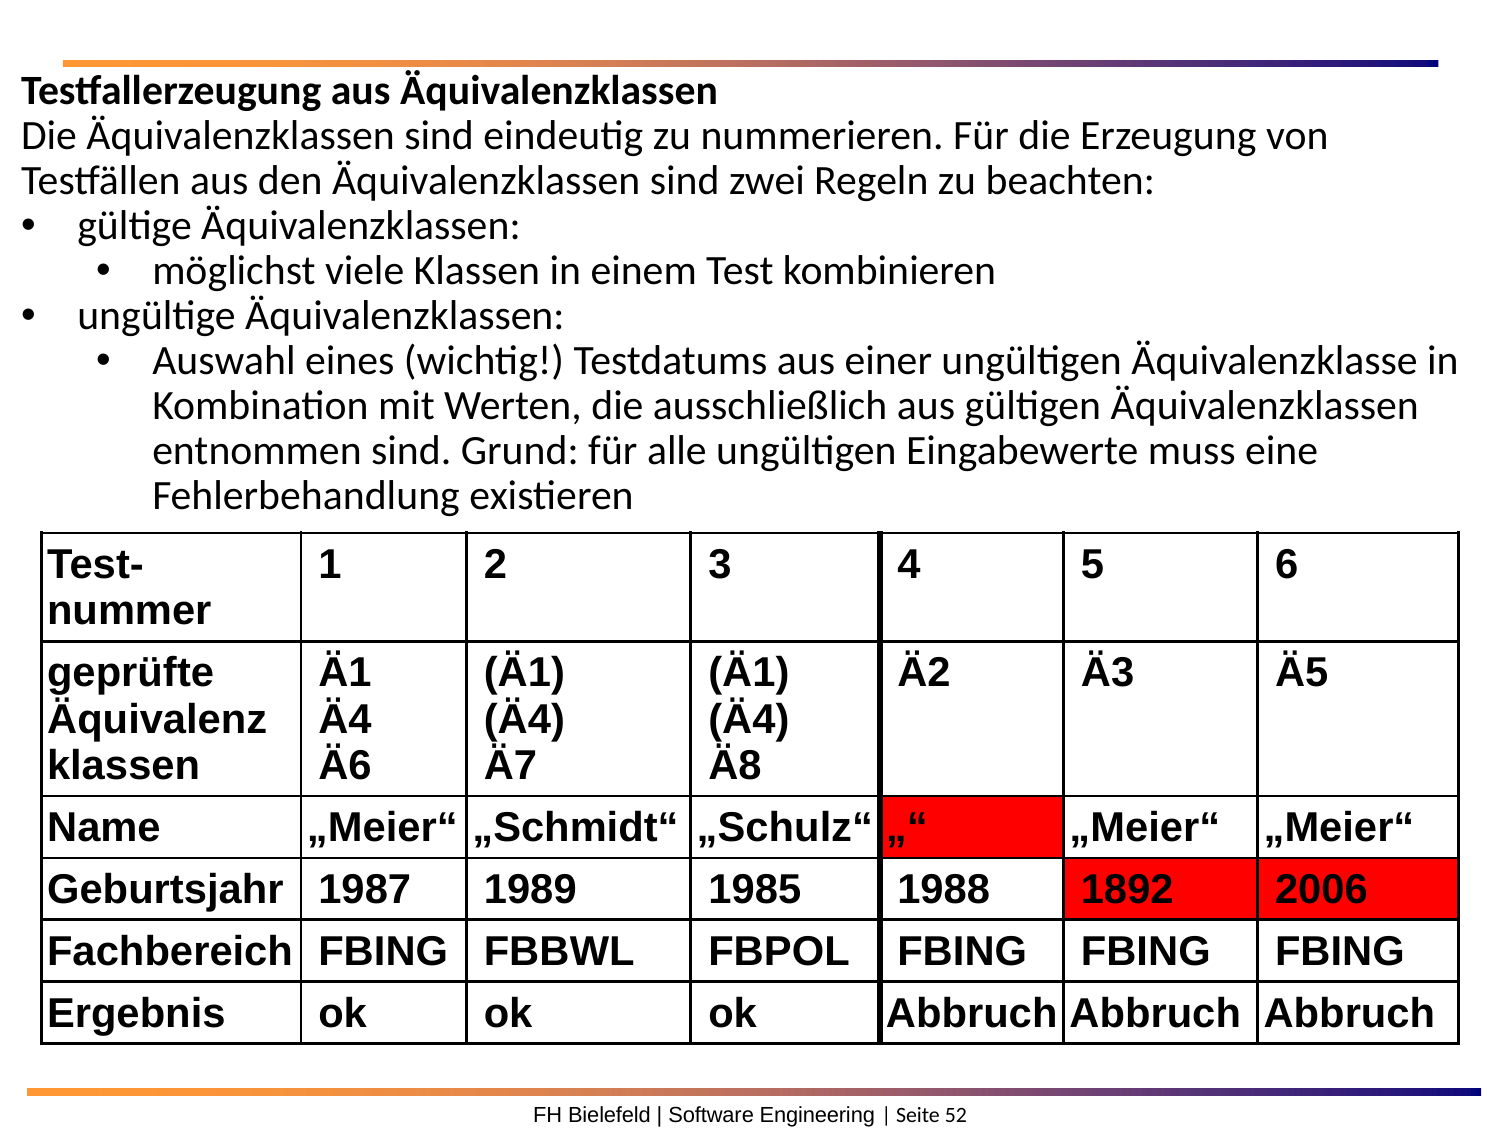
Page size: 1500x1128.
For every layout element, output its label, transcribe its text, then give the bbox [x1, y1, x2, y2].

table_cell Fachbereich [43, 921, 300, 980]
table_cell „Schulz“ [692, 797, 877, 857]
table_cell „Schmidt“ [468, 797, 689, 857]
picture [27, 1088, 1482, 1096]
table_cell 1987 [302, 859, 465, 918]
table_cell 1985 [692, 859, 877, 918]
table_cell Ergebnis [43, 983, 300, 1042]
text_box Testfallerzeugung aus Äquivalenzklassen Die Äquivalenzklassen sind eindeutig zu nummerieren. Für die Erzeugung von Testfällen aus den Äquivalenzklassen sind zwei Regeln zu beachten: gültige Äquivalenzklassen: möglichst viele Klassen in einem Test kombinieren ungültige Äquivalenzklassen: Auswahl eines (wichtig!) Testdatums aus einer ungültigen Äquivalenzklasse in Kombination mit Werten, die ausschließlich aus gültigen Äquivalenzklassen entnommen sind. Grund: für alle ungültigen Eingabewerte muss eine Fehlerbehandlung existieren [6, 61, 1494, 553]
table_cell Name [43, 797, 300, 857]
table_cell „“ [883, 797, 1062, 857]
table_cell „Meier“ [1065, 797, 1256, 857]
table_cell 1892 [1065, 859, 1256, 918]
table_header 3 [692, 553, 877, 640]
table_cell Ä5 [1259, 643, 1457, 795]
table_cell 2006 [1259, 859, 1457, 918]
table_cell Ä2 [883, 643, 1062, 795]
table_cell FBING [302, 921, 465, 980]
table_cell FBBWL [468, 921, 689, 980]
table_cell geprüfte Äquivalenz­klassen [43, 643, 300, 795]
table_cell ok [692, 983, 877, 1042]
table_header Test-nummer [43, 553, 300, 640]
table_cell Geburtsjahr [43, 859, 300, 918]
table_header 6 [1259, 553, 1457, 640]
table_header 5 [1065, 553, 1256, 640]
table_cell FBING [1065, 921, 1256, 980]
table_cell ok [468, 983, 689, 1042]
table_cell „Meier“ [1259, 797, 1457, 857]
table_cell 1989 [468, 859, 689, 918]
table_cell ok [302, 983, 465, 1042]
table_cell „Meier“ [302, 797, 465, 857]
table_cell Abbruch [1065, 983, 1256, 1042]
table_cell Abbruch [883, 983, 1062, 1042]
table_cell Abbruch [1259, 983, 1457, 1042]
table_cell FBING [1259, 921, 1457, 980]
table_header 2 [468, 553, 689, 640]
table_cell FBING [883, 921, 1062, 980]
table_cell 1988 [883, 859, 1062, 918]
table_cell (Ä1) (Ä4) Ä7 [468, 643, 689, 795]
table_cell (Ä1) (Ä4) Ä8 [692, 643, 877, 795]
table_header 1 [302, 553, 465, 640]
table_header 4 [883, 553, 1062, 640]
table_cell Ä3 [1065, 643, 1256, 795]
table_cell FBPOL [692, 921, 877, 980]
table_cell Ä1 Ä4 Ä6 [302, 643, 465, 795]
